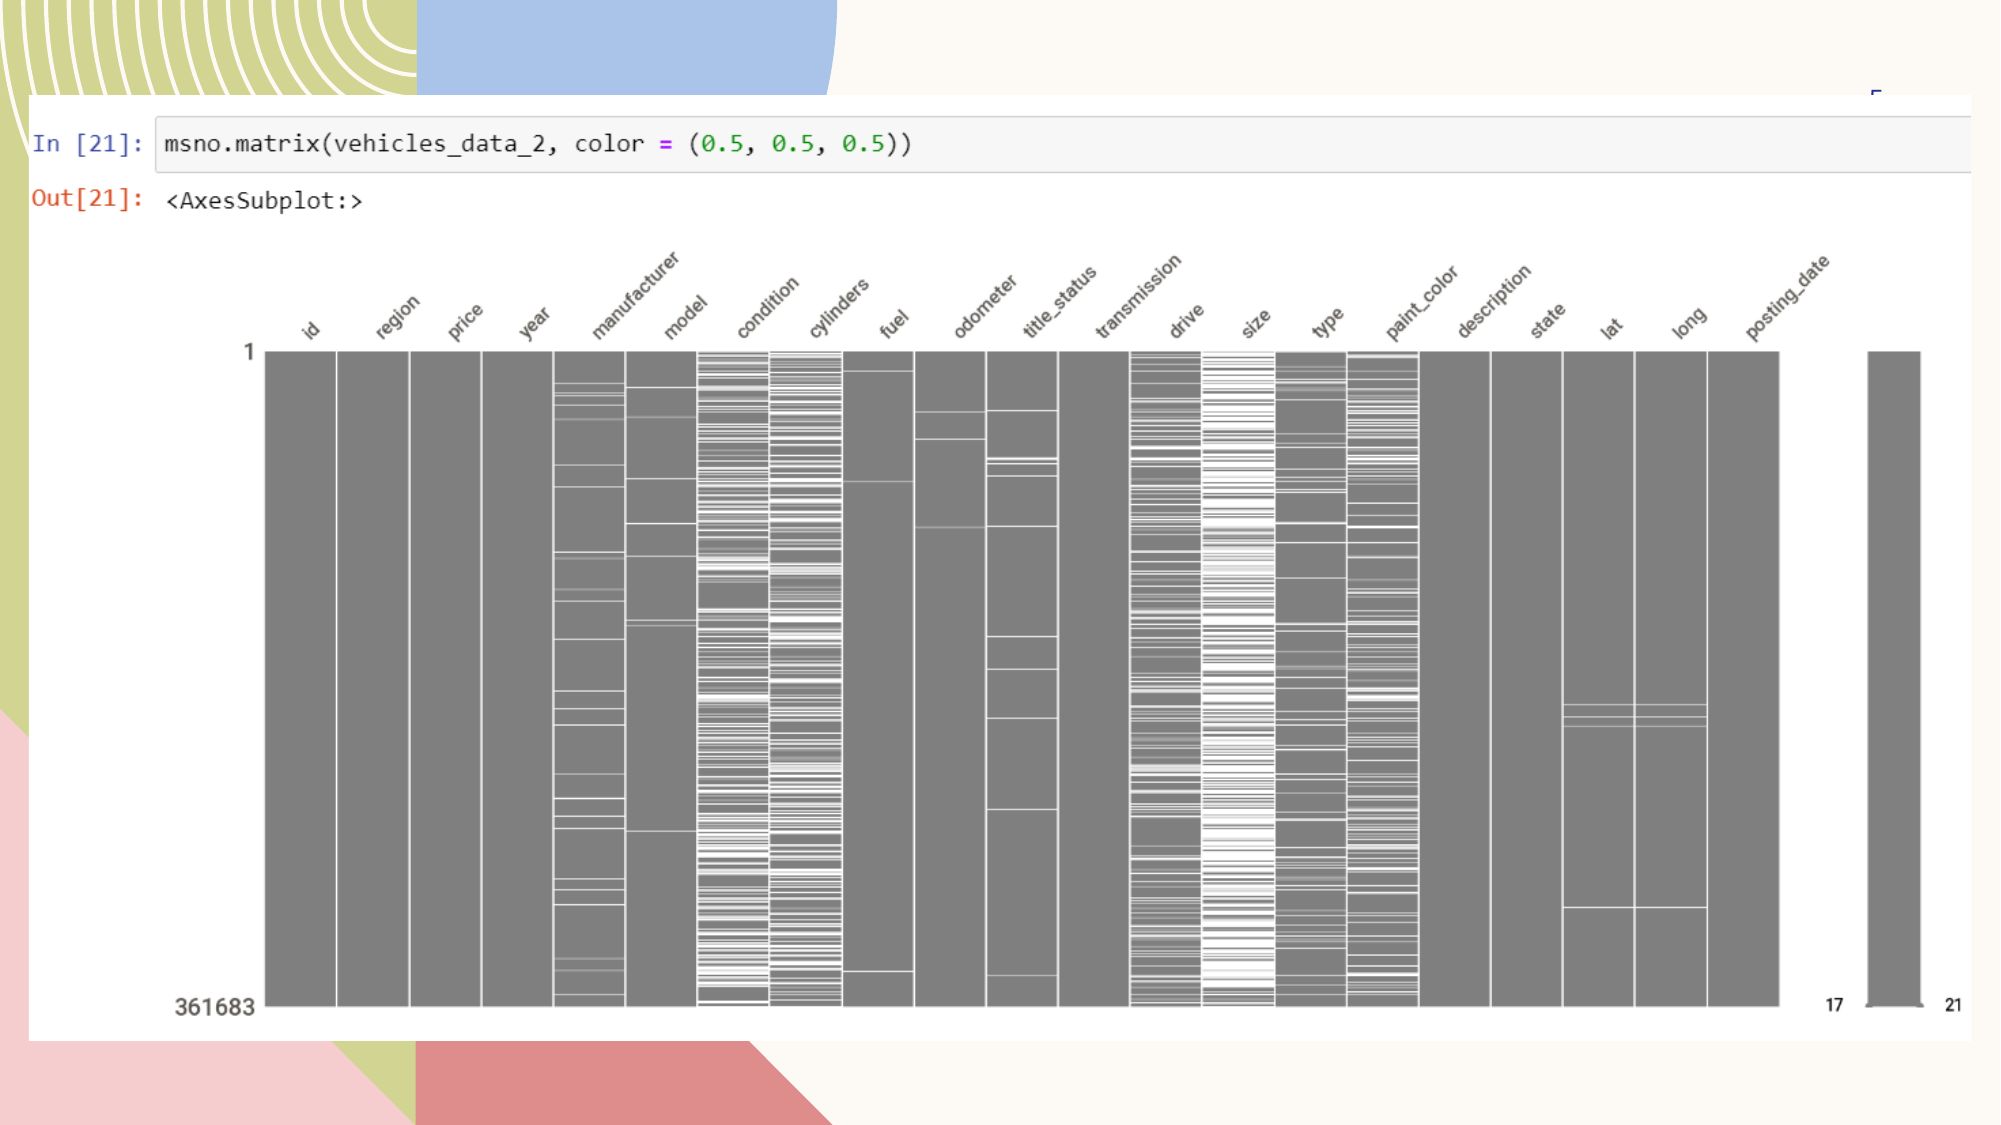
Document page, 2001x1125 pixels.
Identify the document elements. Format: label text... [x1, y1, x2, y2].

slide_number 5 [1795, 75, 1958, 95]
picture [28, 95, 1972, 1041]
